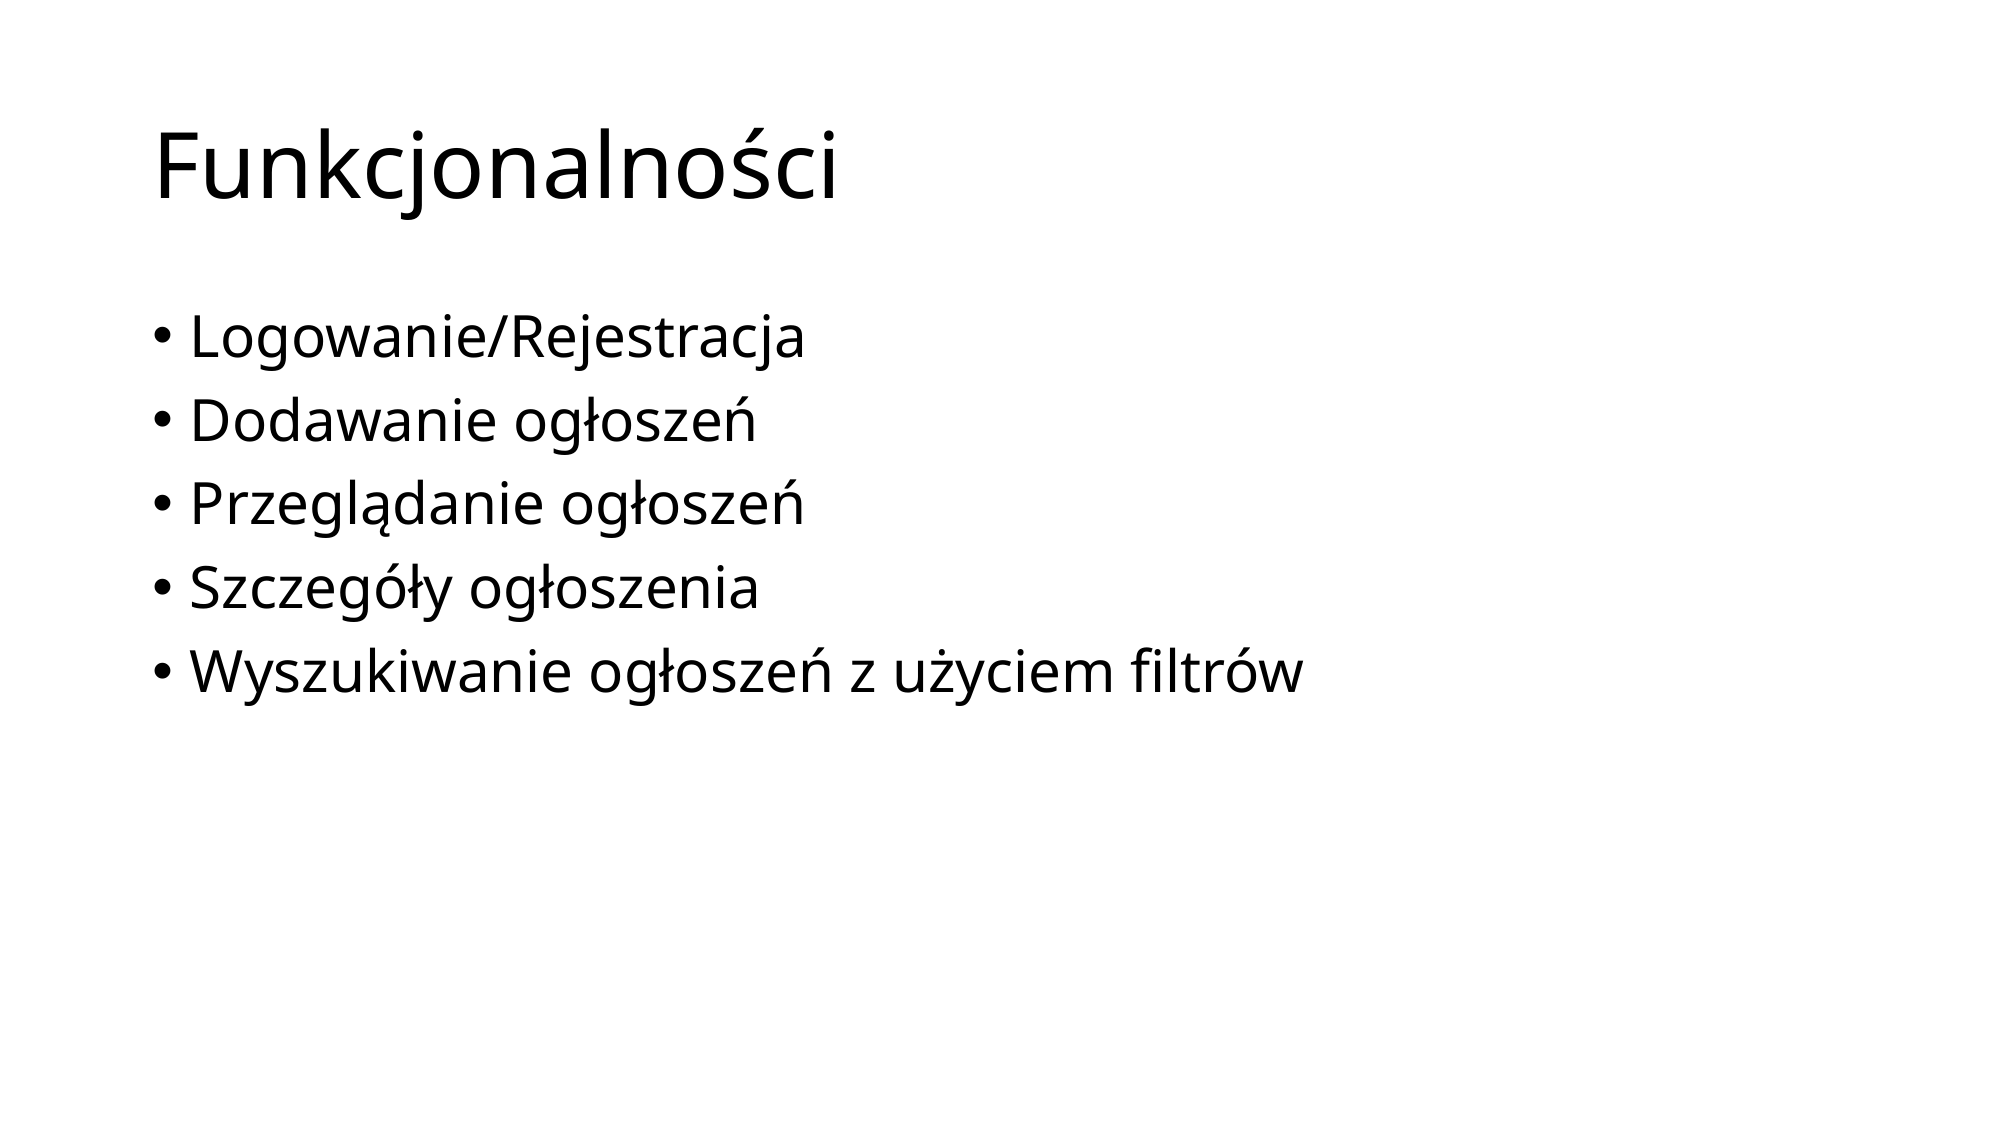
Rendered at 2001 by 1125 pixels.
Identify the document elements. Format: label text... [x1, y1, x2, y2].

list Logowanie/Rejestracja Dodawanie ogłoszeń Przeglądanie ogłoszeń Szczegóły ogłoszenia Wyszukiwanie ogłoszeń z użyciem filtrów [137, 299, 1863, 1014]
title Funkcjonalności [137, 59, 1863, 278]
